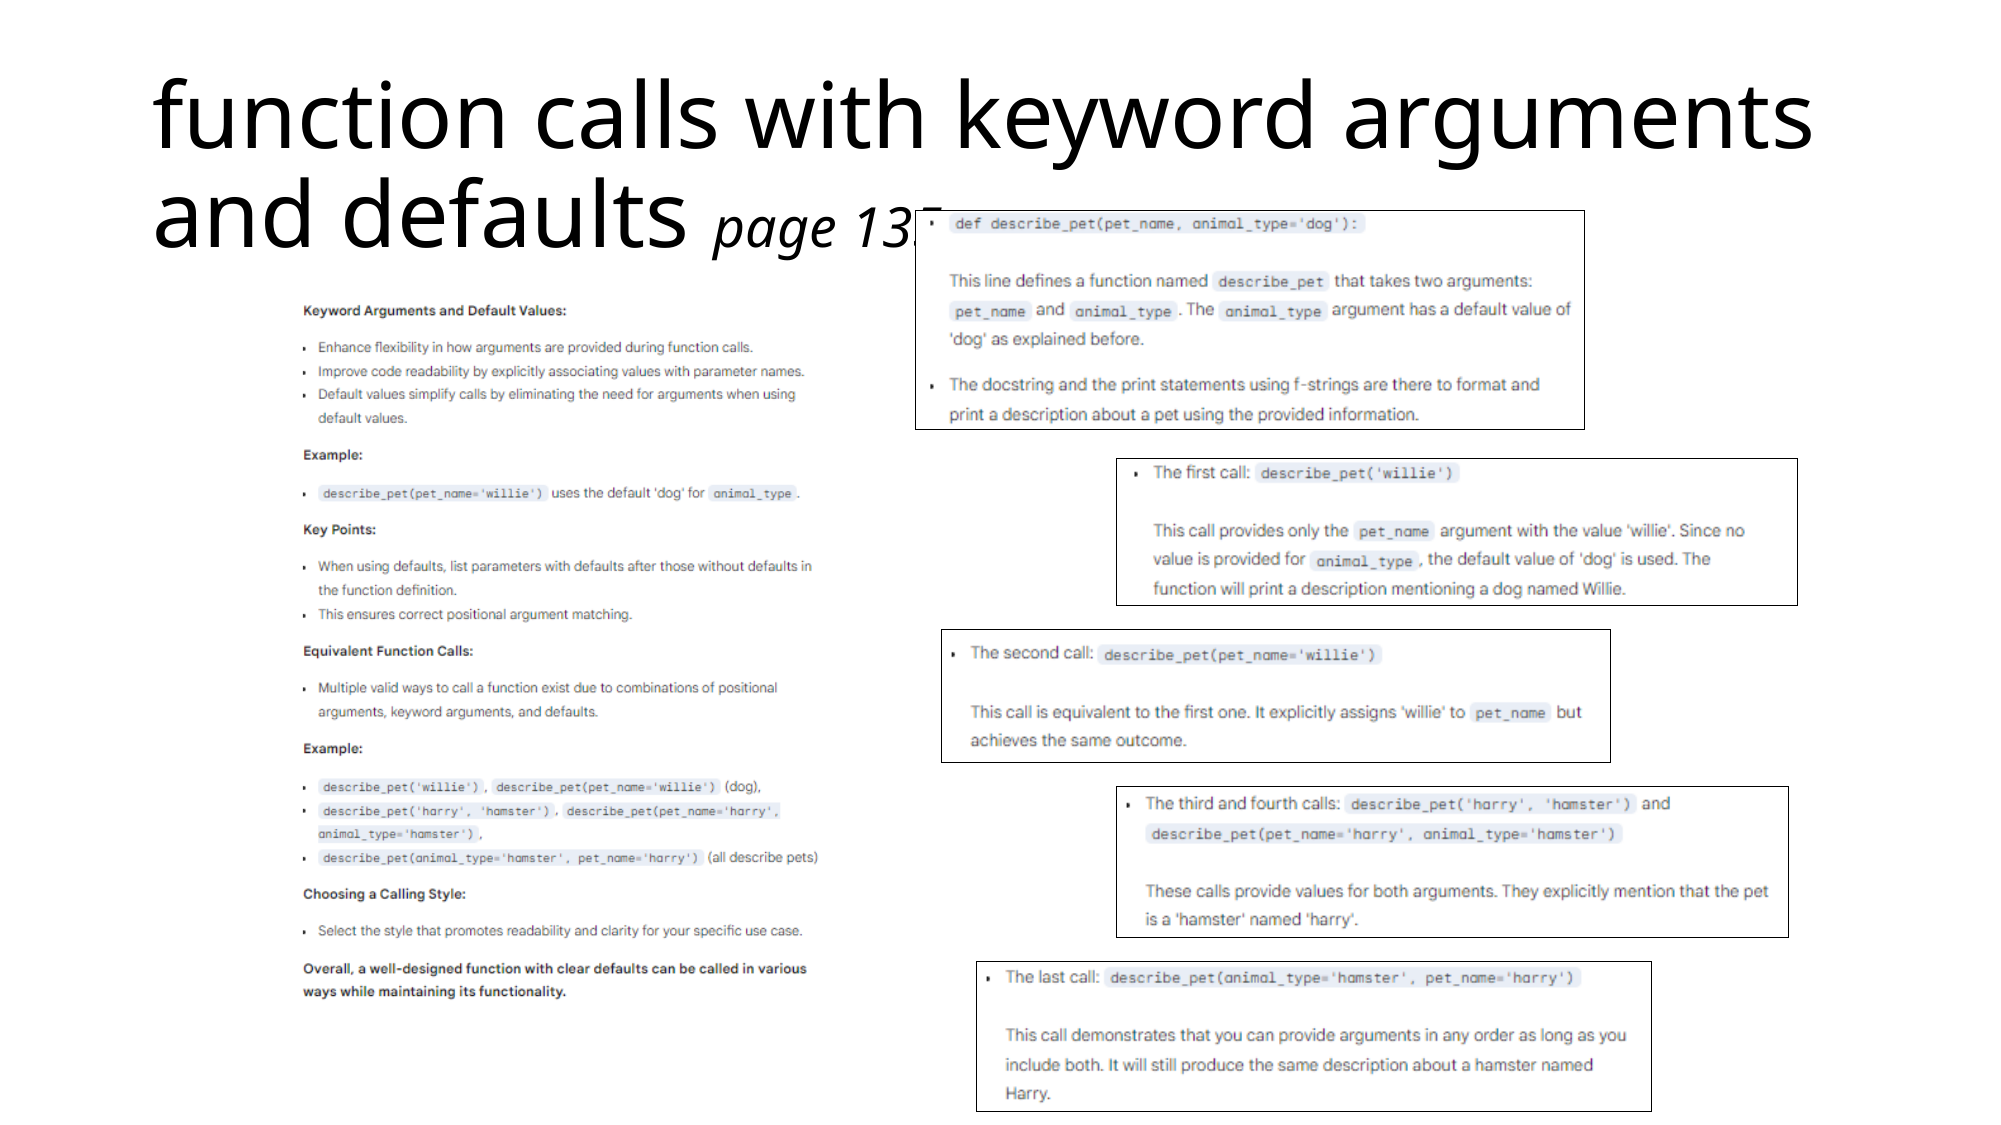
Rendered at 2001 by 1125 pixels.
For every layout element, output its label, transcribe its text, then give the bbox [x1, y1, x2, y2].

title function calls with keyword arguments and defaults page 135 [137, 59, 1863, 278]
picture [1116, 786, 1789, 938]
picture [1116, 458, 1798, 606]
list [293, 299, 831, 1014]
picture [941, 629, 1611, 763]
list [915, 210, 1585, 430]
picture [976, 961, 1652, 1112]
